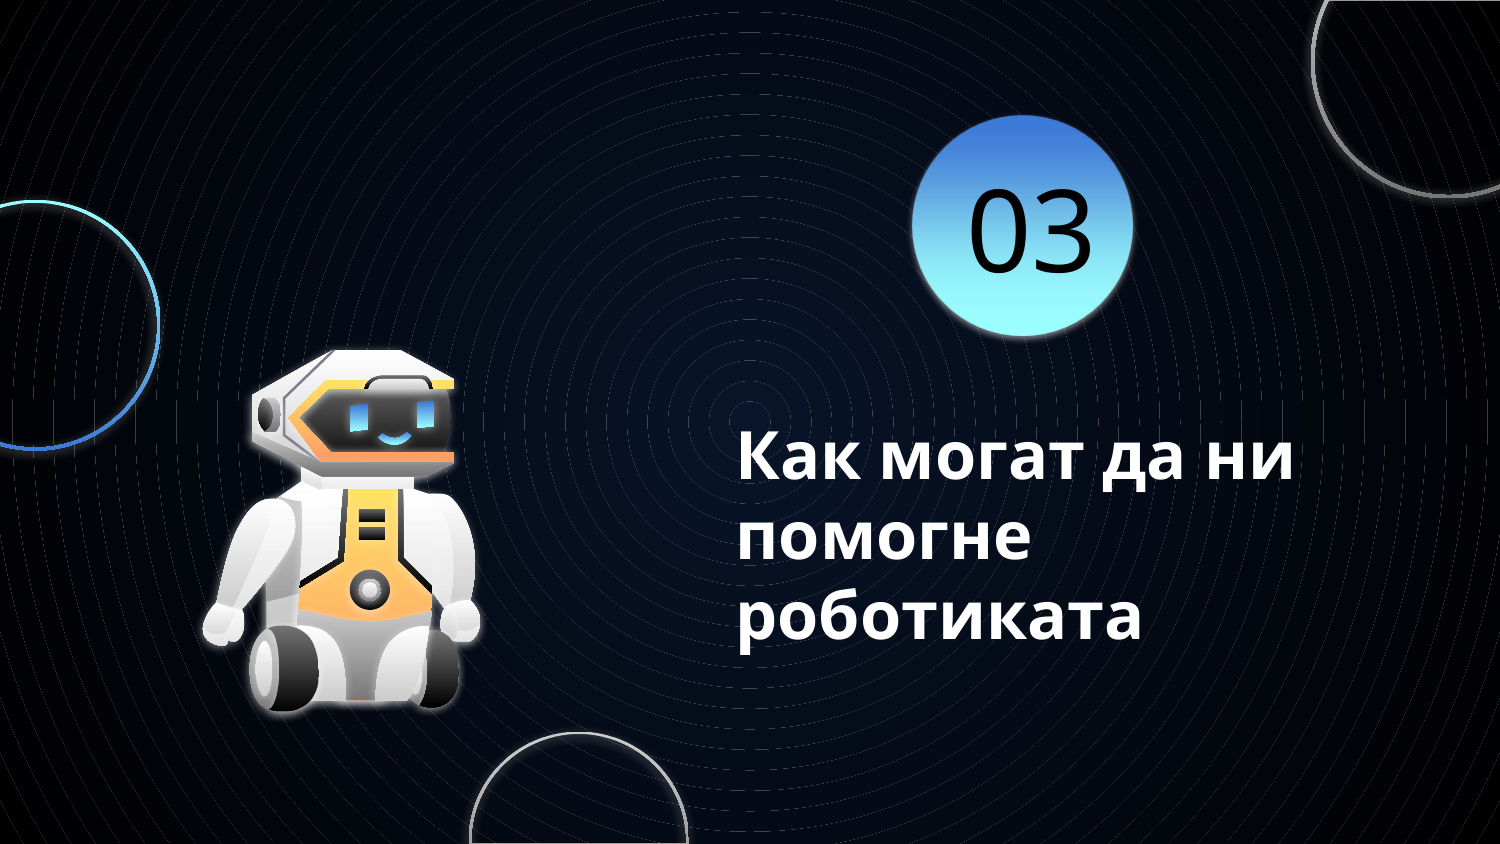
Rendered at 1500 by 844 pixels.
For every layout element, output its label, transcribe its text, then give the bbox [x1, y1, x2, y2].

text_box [198, 349, 487, 712]
title Как могат да ни помогне роботиката [720, 397, 1376, 684]
title 03 [1147, 159, 1159, 295]
picture [901, 108, 1143, 349]
text_box [0, 199, 161, 451]
